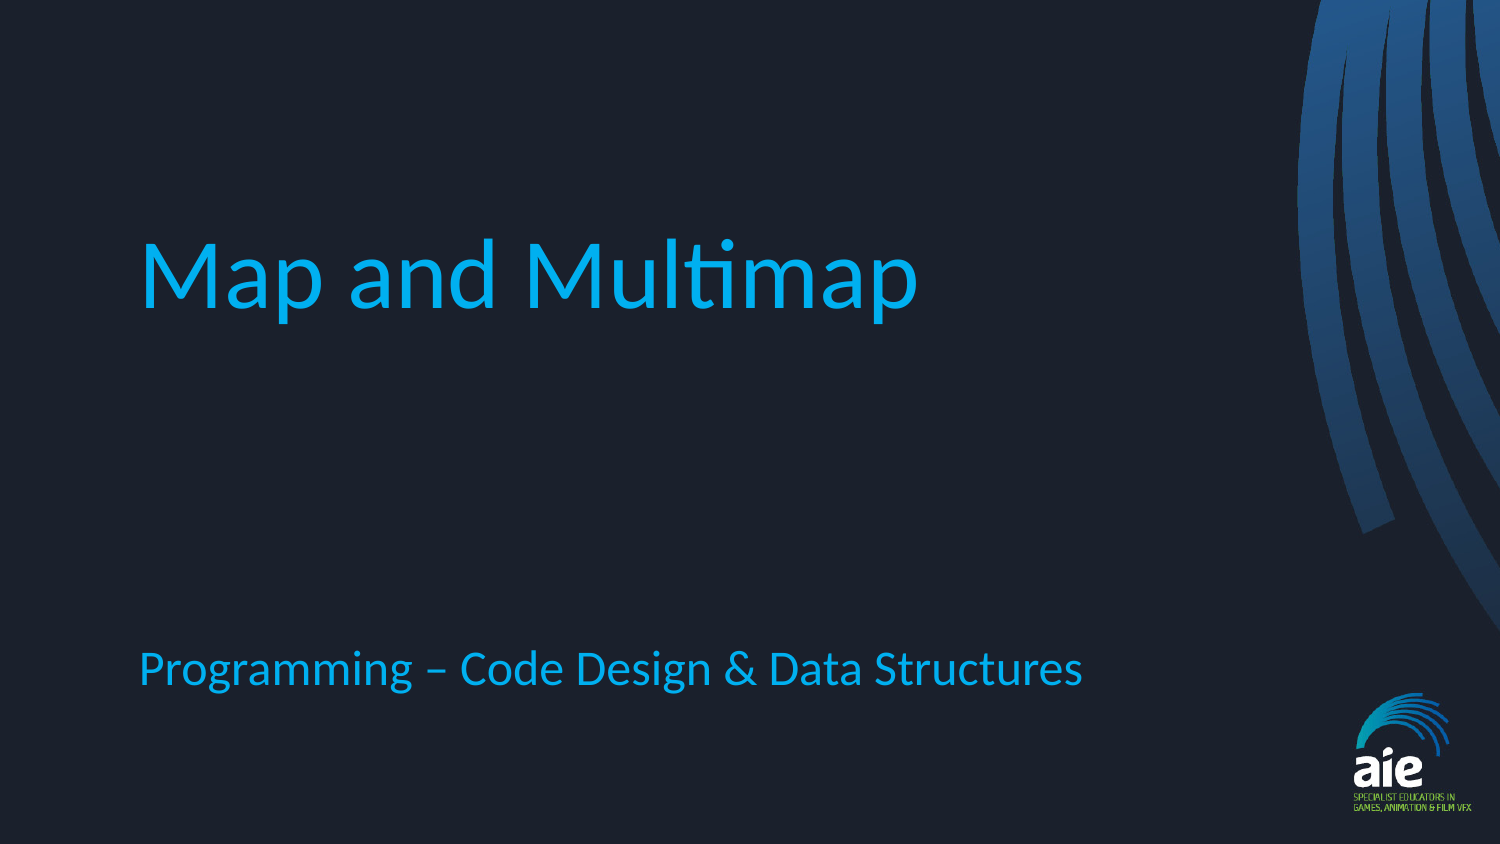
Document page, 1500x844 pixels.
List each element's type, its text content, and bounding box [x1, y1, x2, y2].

picture [0, 0, 1500, 844]
title Map and Multimap [123, 126, 1376, 411]
list Programming – Code Design & Data Structures [123, 627, 1376, 708]
